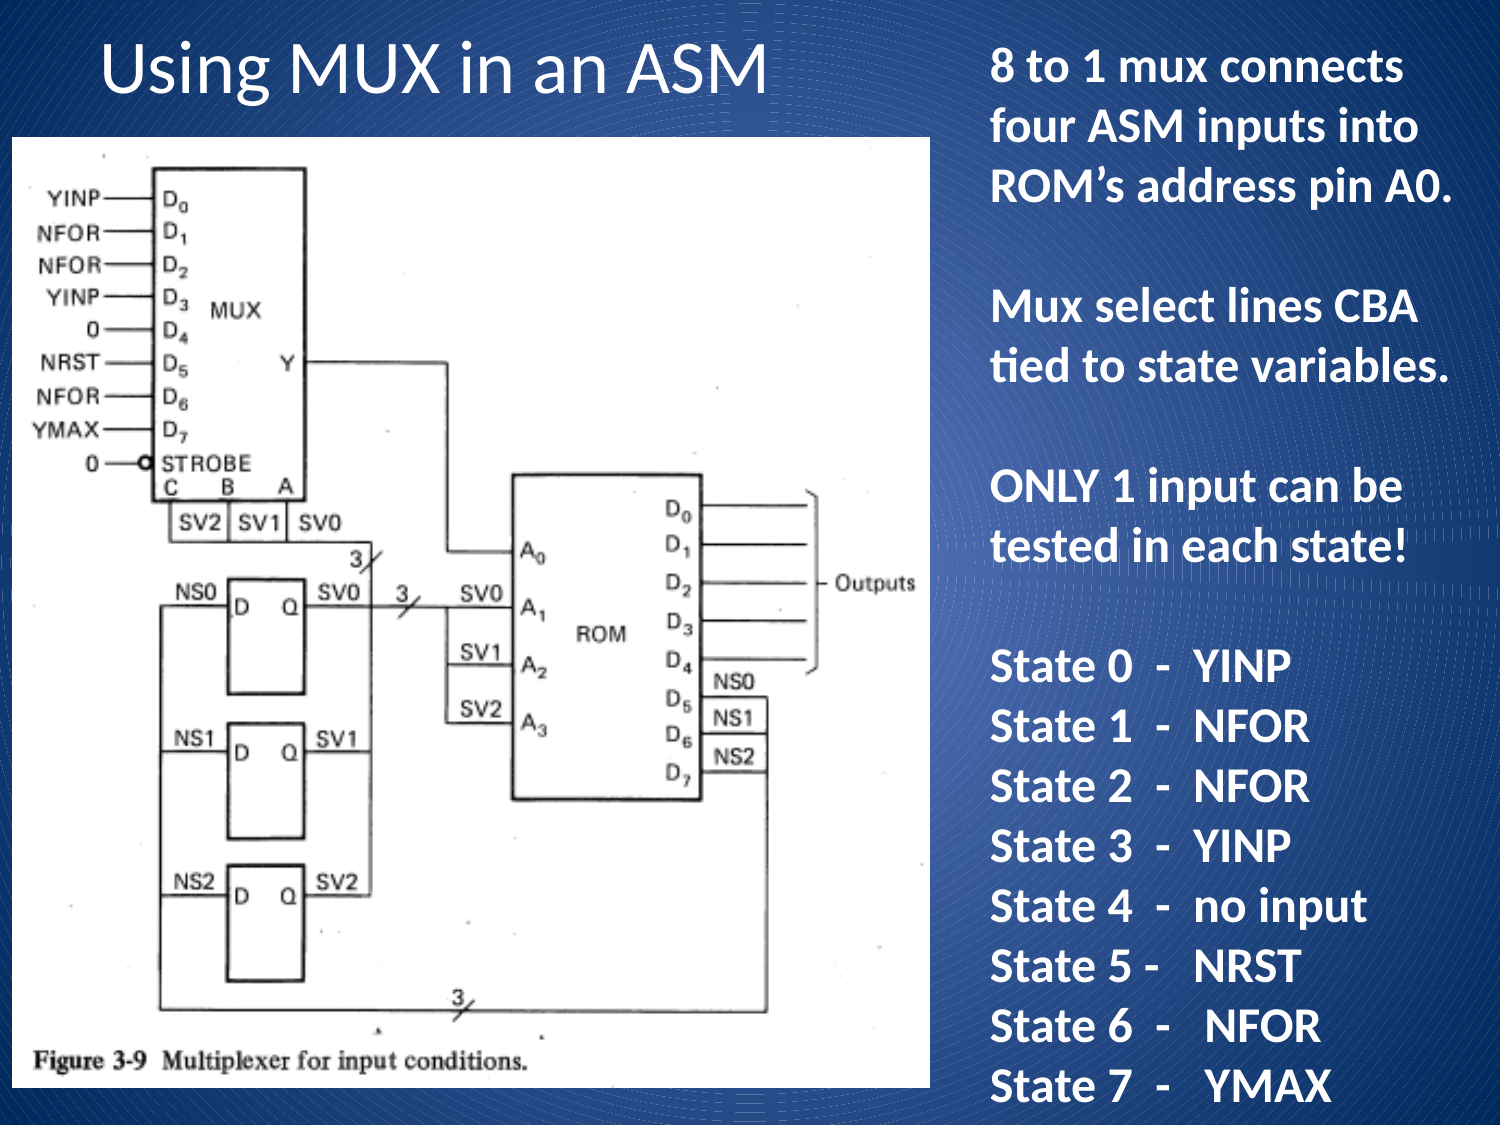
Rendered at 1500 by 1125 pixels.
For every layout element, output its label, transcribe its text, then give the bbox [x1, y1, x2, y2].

picture [12, 137, 931, 1088]
text_box 8 to 1 mux connects four ASM inputs into ROM’s address pin A0. Mux select lines CBA tied to state variables. ONLY 1 input can be tested in each state! State 0 - YINP State 1 - NFOR State 2 - NFOR State 3 - YINP State 4 - no input State 5 - NRST State 6 - NFOR State 7 - YMAX [974, 24, 1500, 1125]
text_box Using MUX in an ASM [0, 9, 888, 117]
